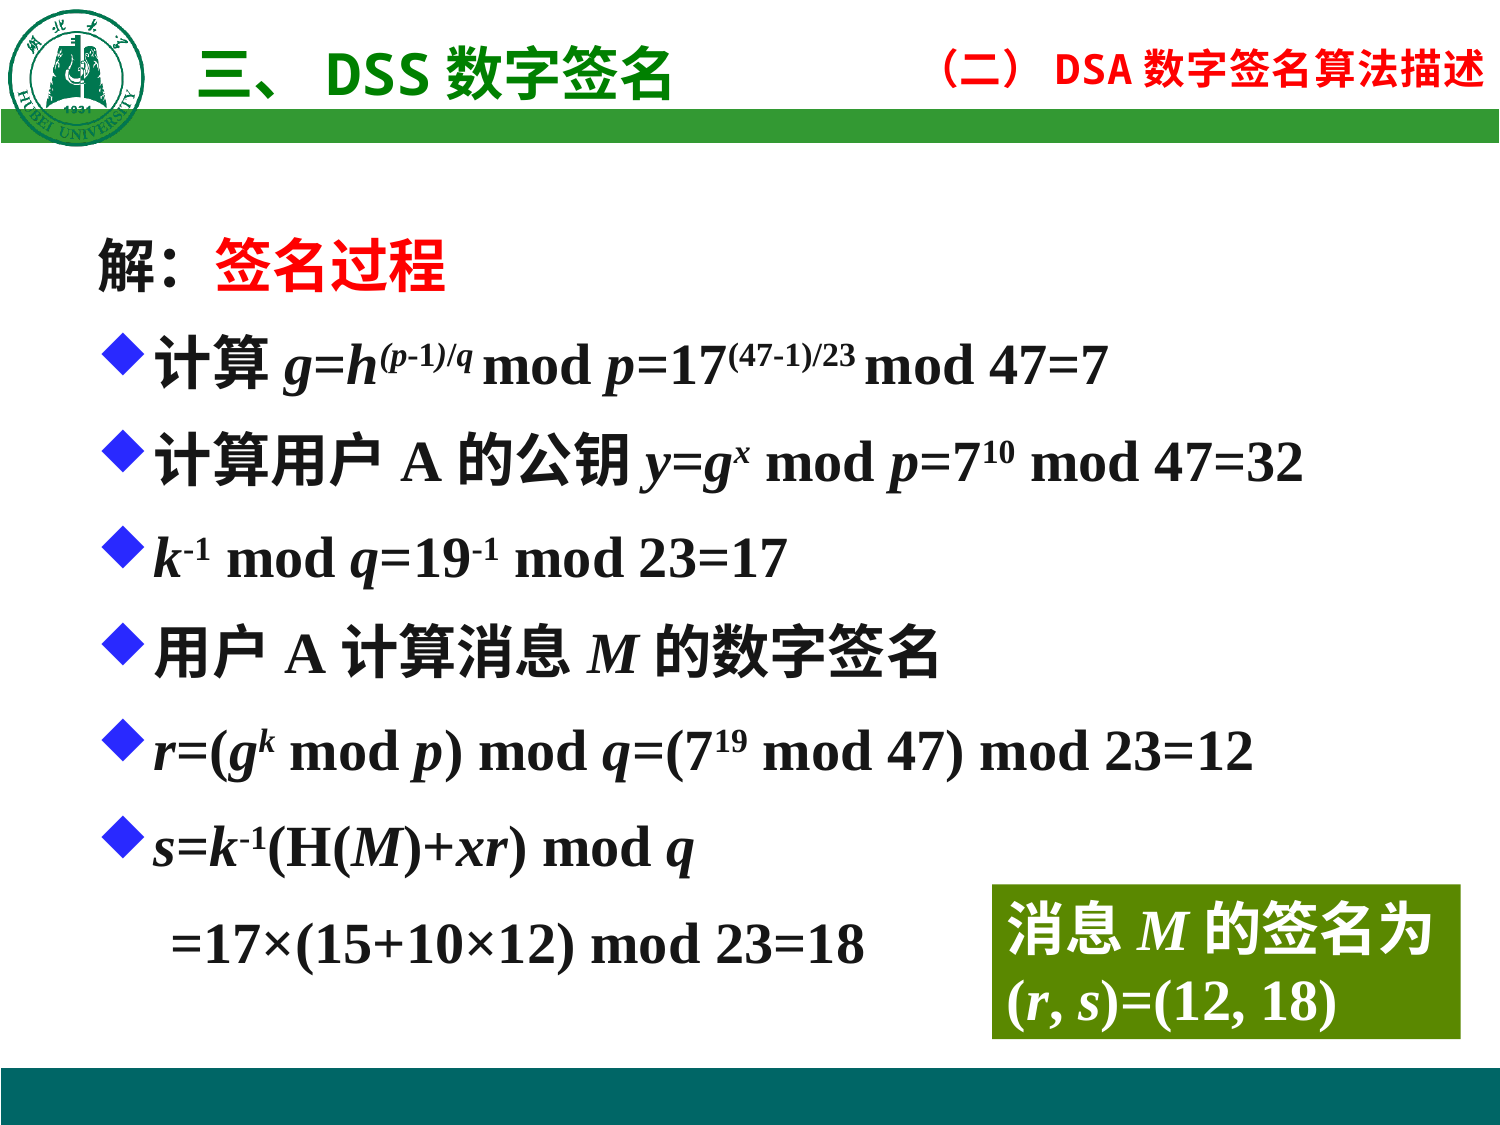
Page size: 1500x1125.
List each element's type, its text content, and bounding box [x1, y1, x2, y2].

picture [0, 1067, 1500, 1125]
text_box 消息M的签名为 (r, s)=(12, 18) [992, 884, 1461, 1040]
picture [0, 0, 167, 175]
list 解：签名过程 计算g=h(p-1)/q mod p=17(47-1)/23 mod 47=7 计算用户A的公钥y=gx mod p=710 mod 47=32 k-1 mod q=19-1 mod 23=17 用户A计算消息M的数字签名 r=(gk mod p) mod q=(719 mod 47) mod 23=12 s=k-1(H(M)+xr) mod q =17×(15+10×12) mod 23=18 [82, 207, 1500, 1000]
